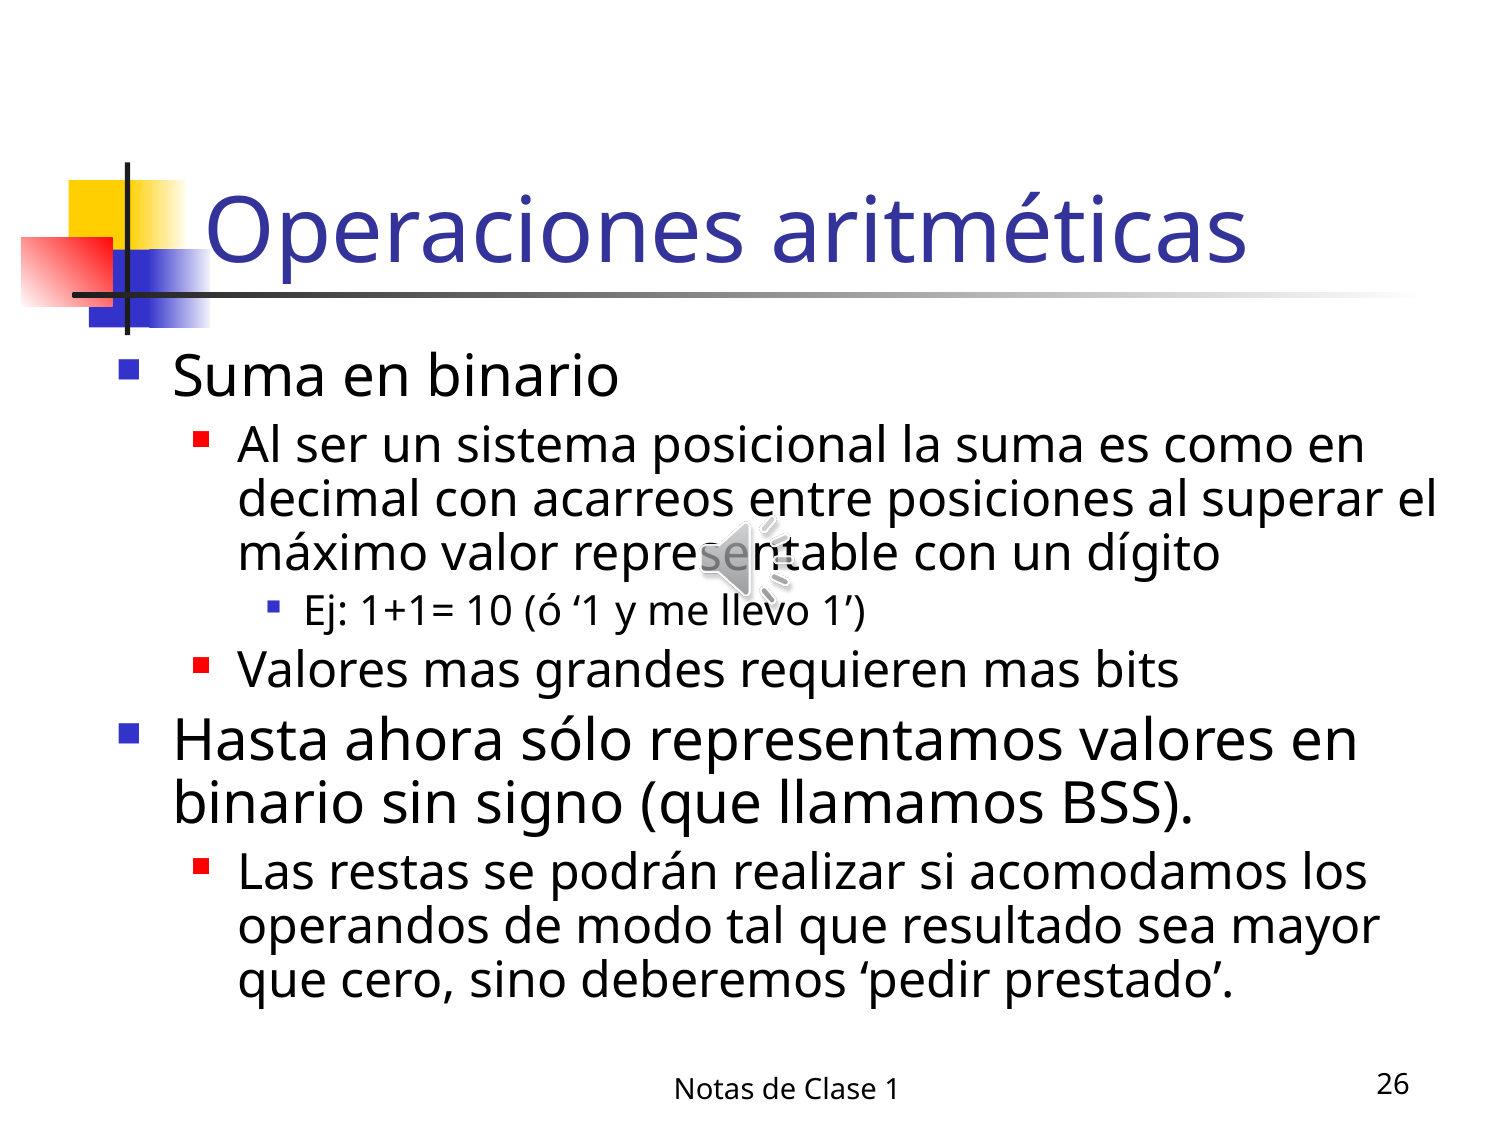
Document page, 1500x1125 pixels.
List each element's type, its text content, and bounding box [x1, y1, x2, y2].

slide_number 26 [1112, 1037, 1426, 1113]
title Operaciones aritméticas [188, 101, 1468, 289]
list Suma en binario Al ser un sistema posicional la suma es como en decimal con acarreos entre posiciones al superar el máximo valor representable con un dígito Ej: 1+1= 10 (ó ‘1 y me llevo 1’) Valores mas grandes requieren mas bits Hasta ahora sólo representamos valores en binario sin signo (que llamamos BSS). Las restas se podrán realizar si acomodamos los operandos de modo tal que resultado sea mayor que cero, sino deberemos ‘pedir prestado’. [100, 338, 1469, 1030]
footer Notas de Clase 1 [549, 1037, 1026, 1113]
picture [699, 512, 801, 613]
